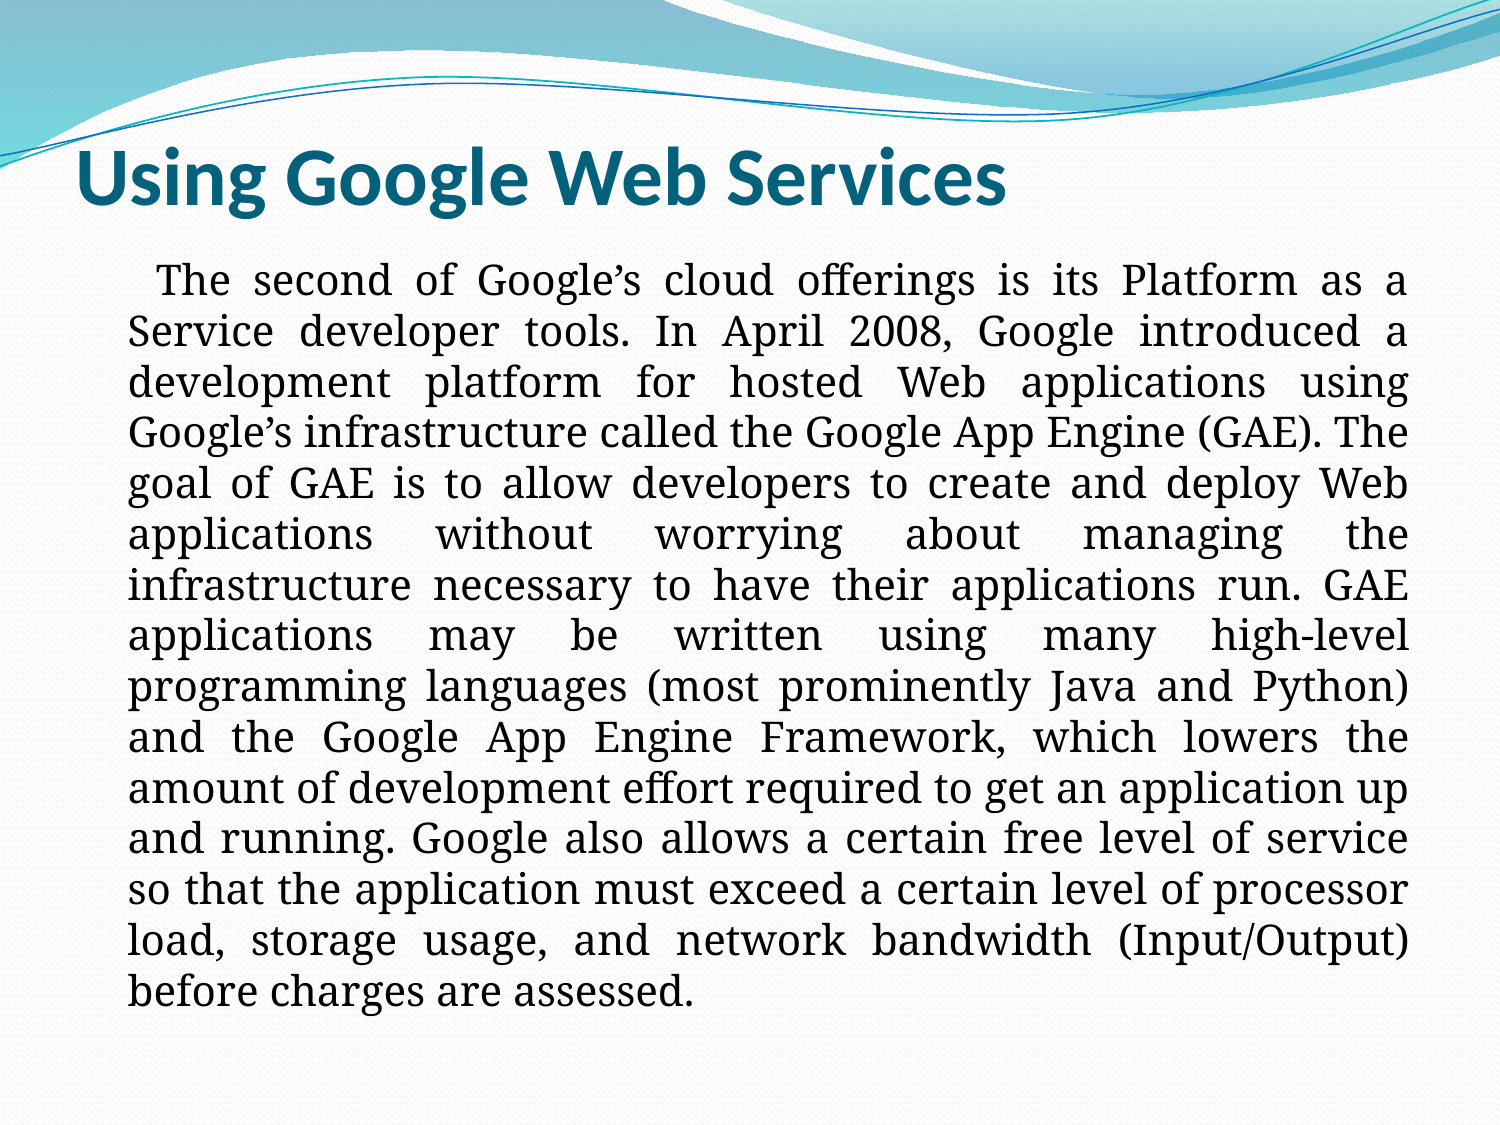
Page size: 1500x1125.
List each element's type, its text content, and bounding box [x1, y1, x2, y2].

list The second of Google’s cloud offerings is its Platform as a Service developer tools. In April 2008, Google introduced a development platform for hosted Web applications using Google’s infrastructure called the Google App Engine (GAE). The goal of GAE is to allow developers to create and deploy Web applications without worrying about managing the infrastructure necessary to have their applications run. GAE applications may be written using many high-level programming languages (most prominently Java and Python) and the Google App Engine Framework, which lowers the amount of development effort required to get an application up and running. Google also allows a certain free level of service so that the application must exceed a certain level of processor load, storage usage, and network bandwidth (Input/Output) before charges are assessed. [75, 246, 1425, 1038]
title Using Google Web Services [75, 115, 1425, 223]
